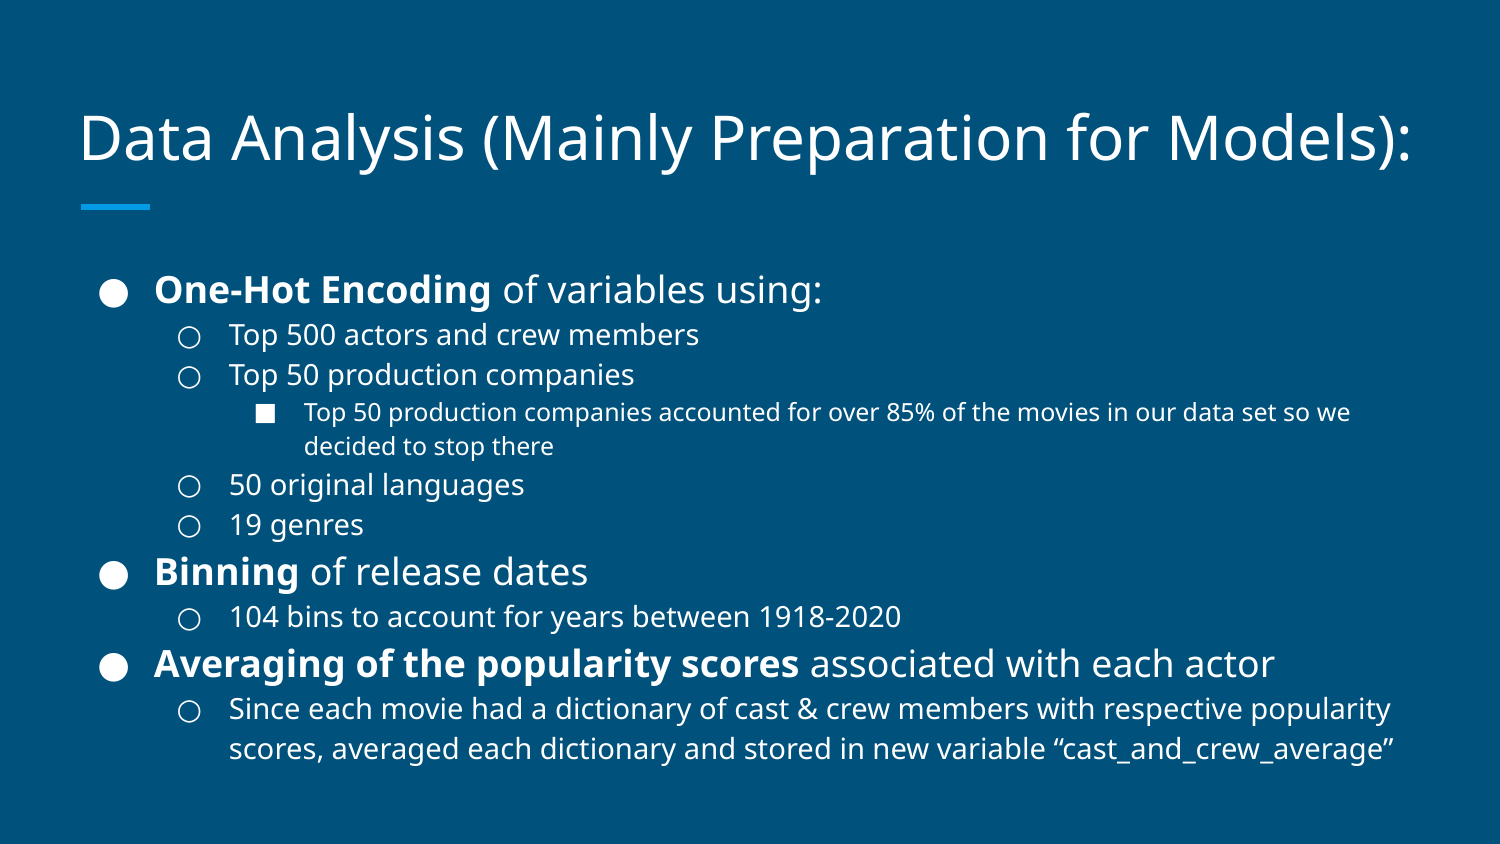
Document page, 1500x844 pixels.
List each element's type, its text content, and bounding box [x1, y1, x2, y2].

list One-Hot Encoding of variables using: Top 500 actors and crew members Top 50 production companies Top 50 production companies accounted for over 85% of the movies in our data set so we decided to stop there 50 original languages 19 genres Binning of release dates 104 bins to account for years between 1918-2020 Averaging of the popularity scores associated with each actor Since each movie had a dictionary of cast & crew members with respective popularity scores, averaged each dictionary and stored in new variable “cast_and_crew_average” [63, 244, 1437, 819]
title Data Analysis (Mainly Preparation for Models): [63, 75, 1437, 188]
